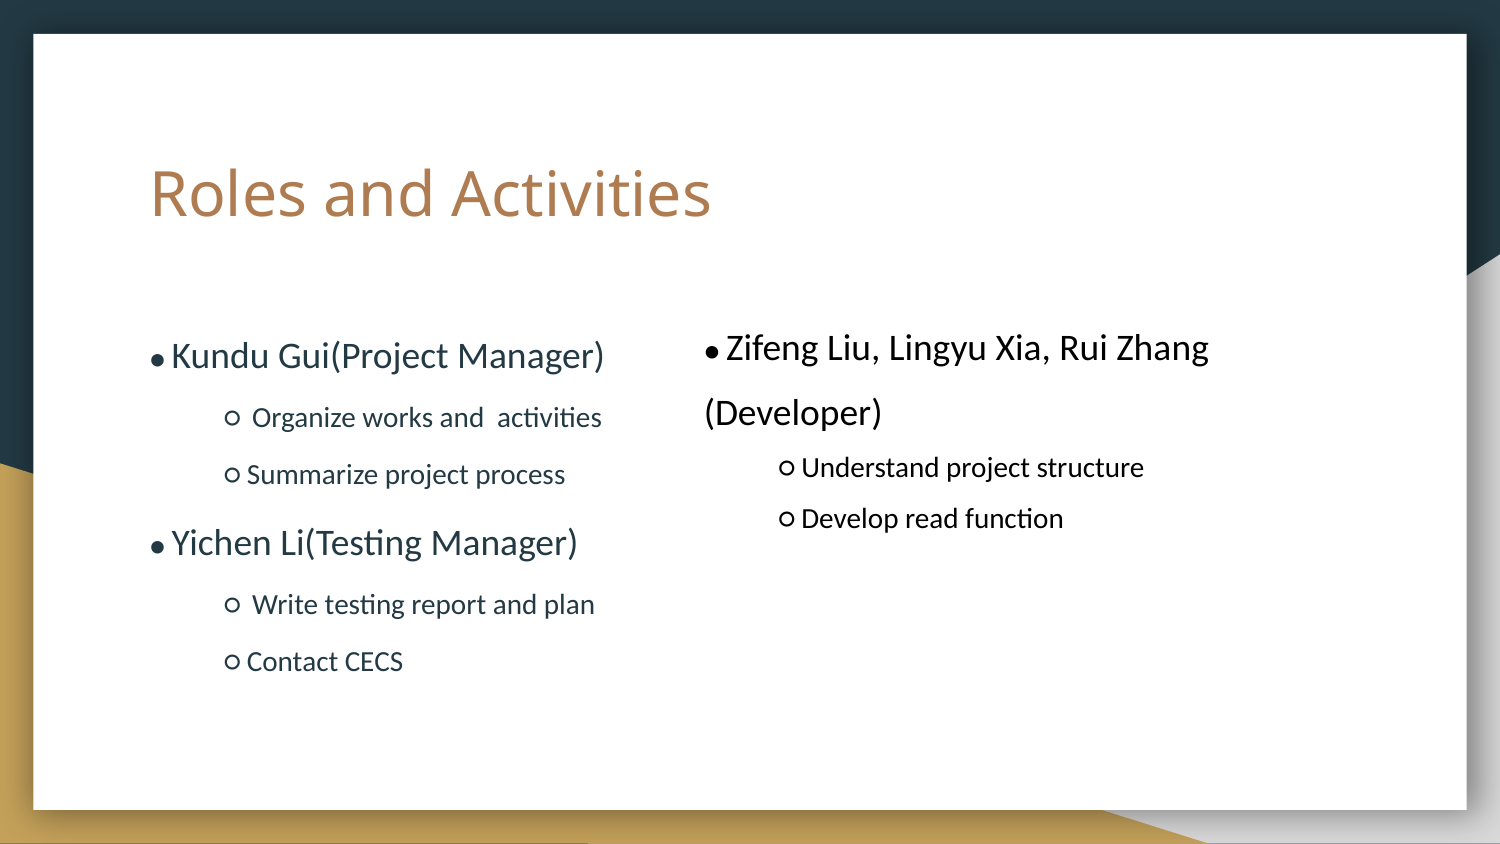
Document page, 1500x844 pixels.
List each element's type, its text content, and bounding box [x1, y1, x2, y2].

title Roles and Activities [134, 138, 1366, 287]
list ● Kundu Gui(Project Manager) ○ Organize works and activities ○ Summarize project process ● Yichen Li(Testing Manager) ○ Write testing report and plan ○ Contact CECS [134, 287, 688, 729]
text_box ● Zifeng Liu, Lingyu Xia, Rui Zhang (Developer) ○ Understand project structure ○ Develop read function [688, 287, 1397, 796]
